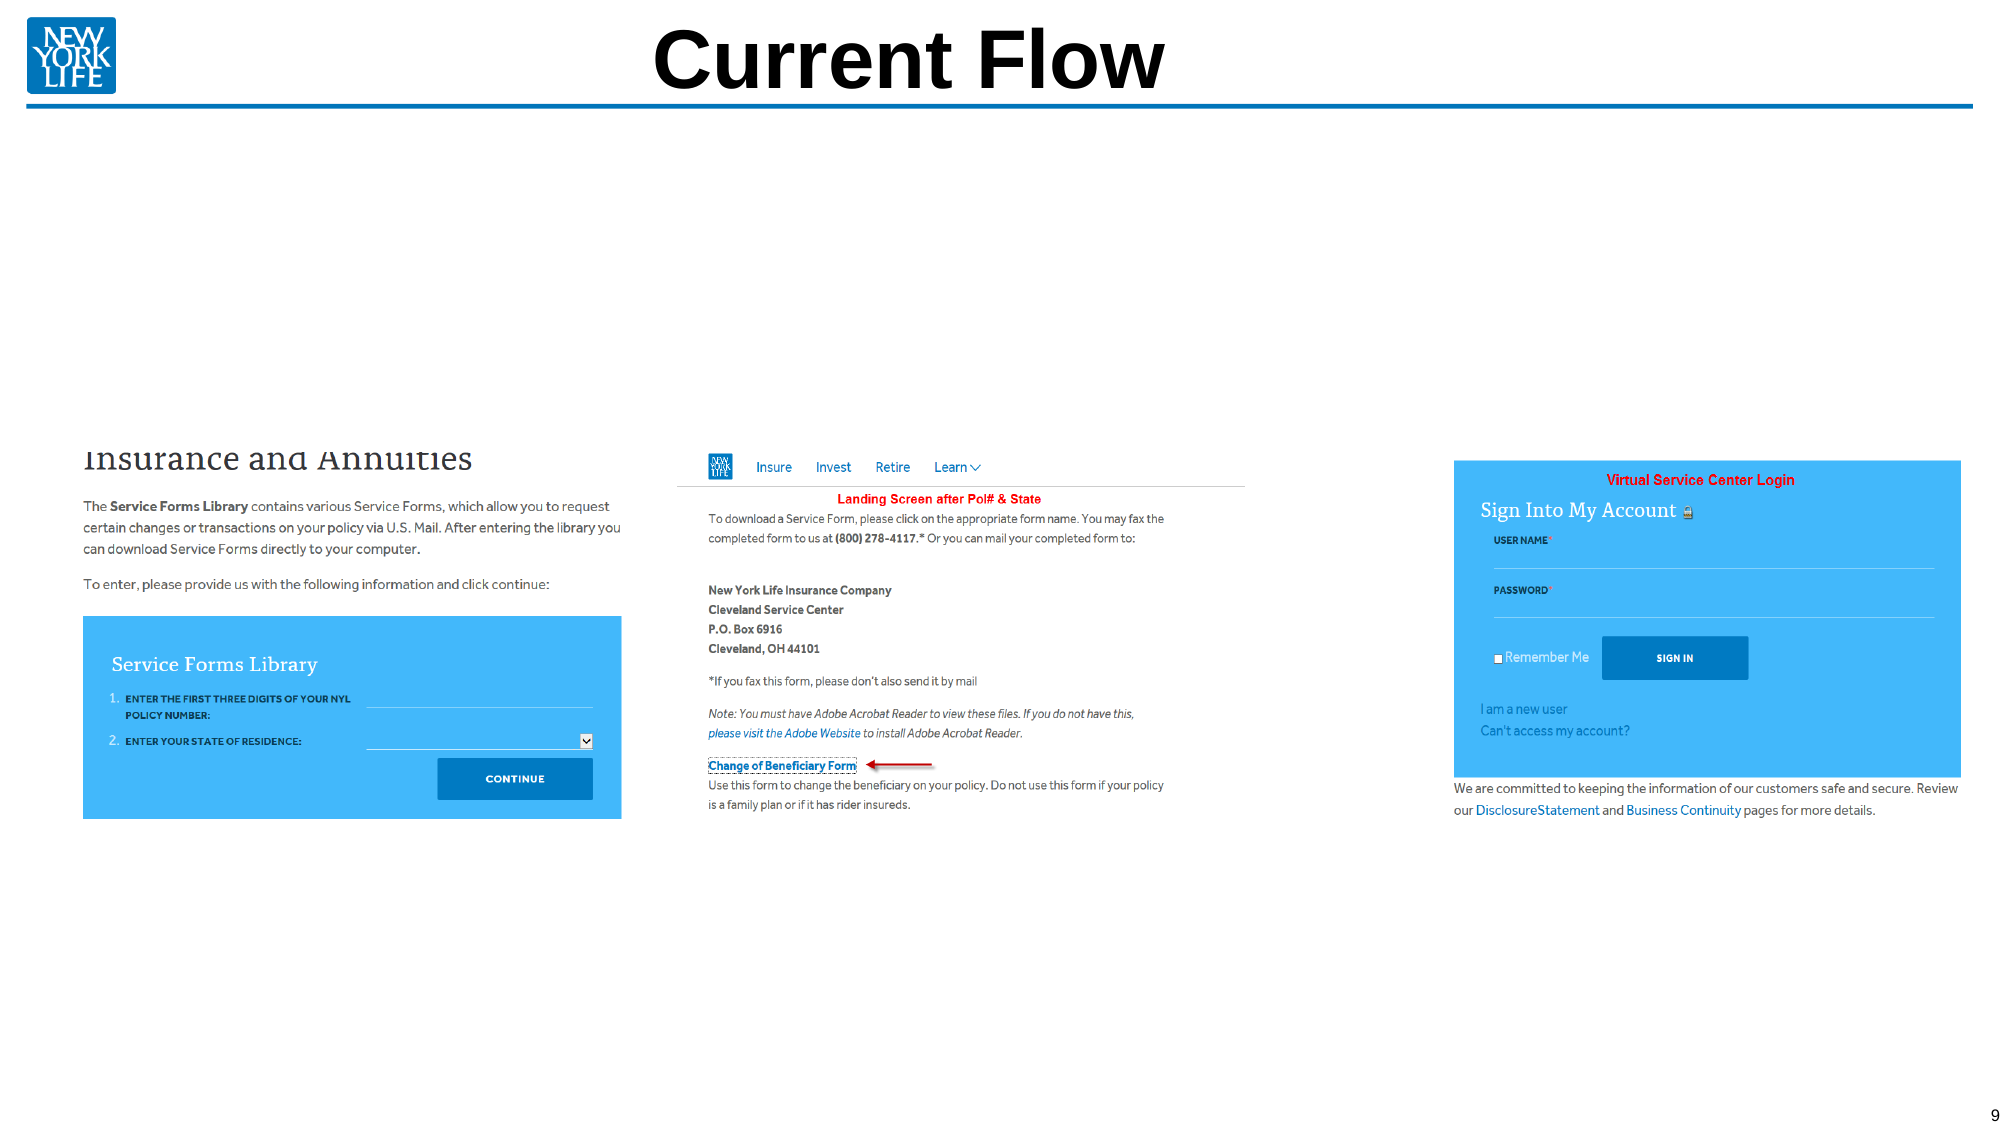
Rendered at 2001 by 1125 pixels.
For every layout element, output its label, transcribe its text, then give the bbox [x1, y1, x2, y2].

slide_number 9 [1924, 1074, 2000, 1125]
picture [27, 15, 116, 95]
picture [677, 451, 1245, 819]
text_box Current Flow [393, 0, 1426, 113]
picture [1446, 452, 1963, 819]
picture [69, 451, 622, 819]
